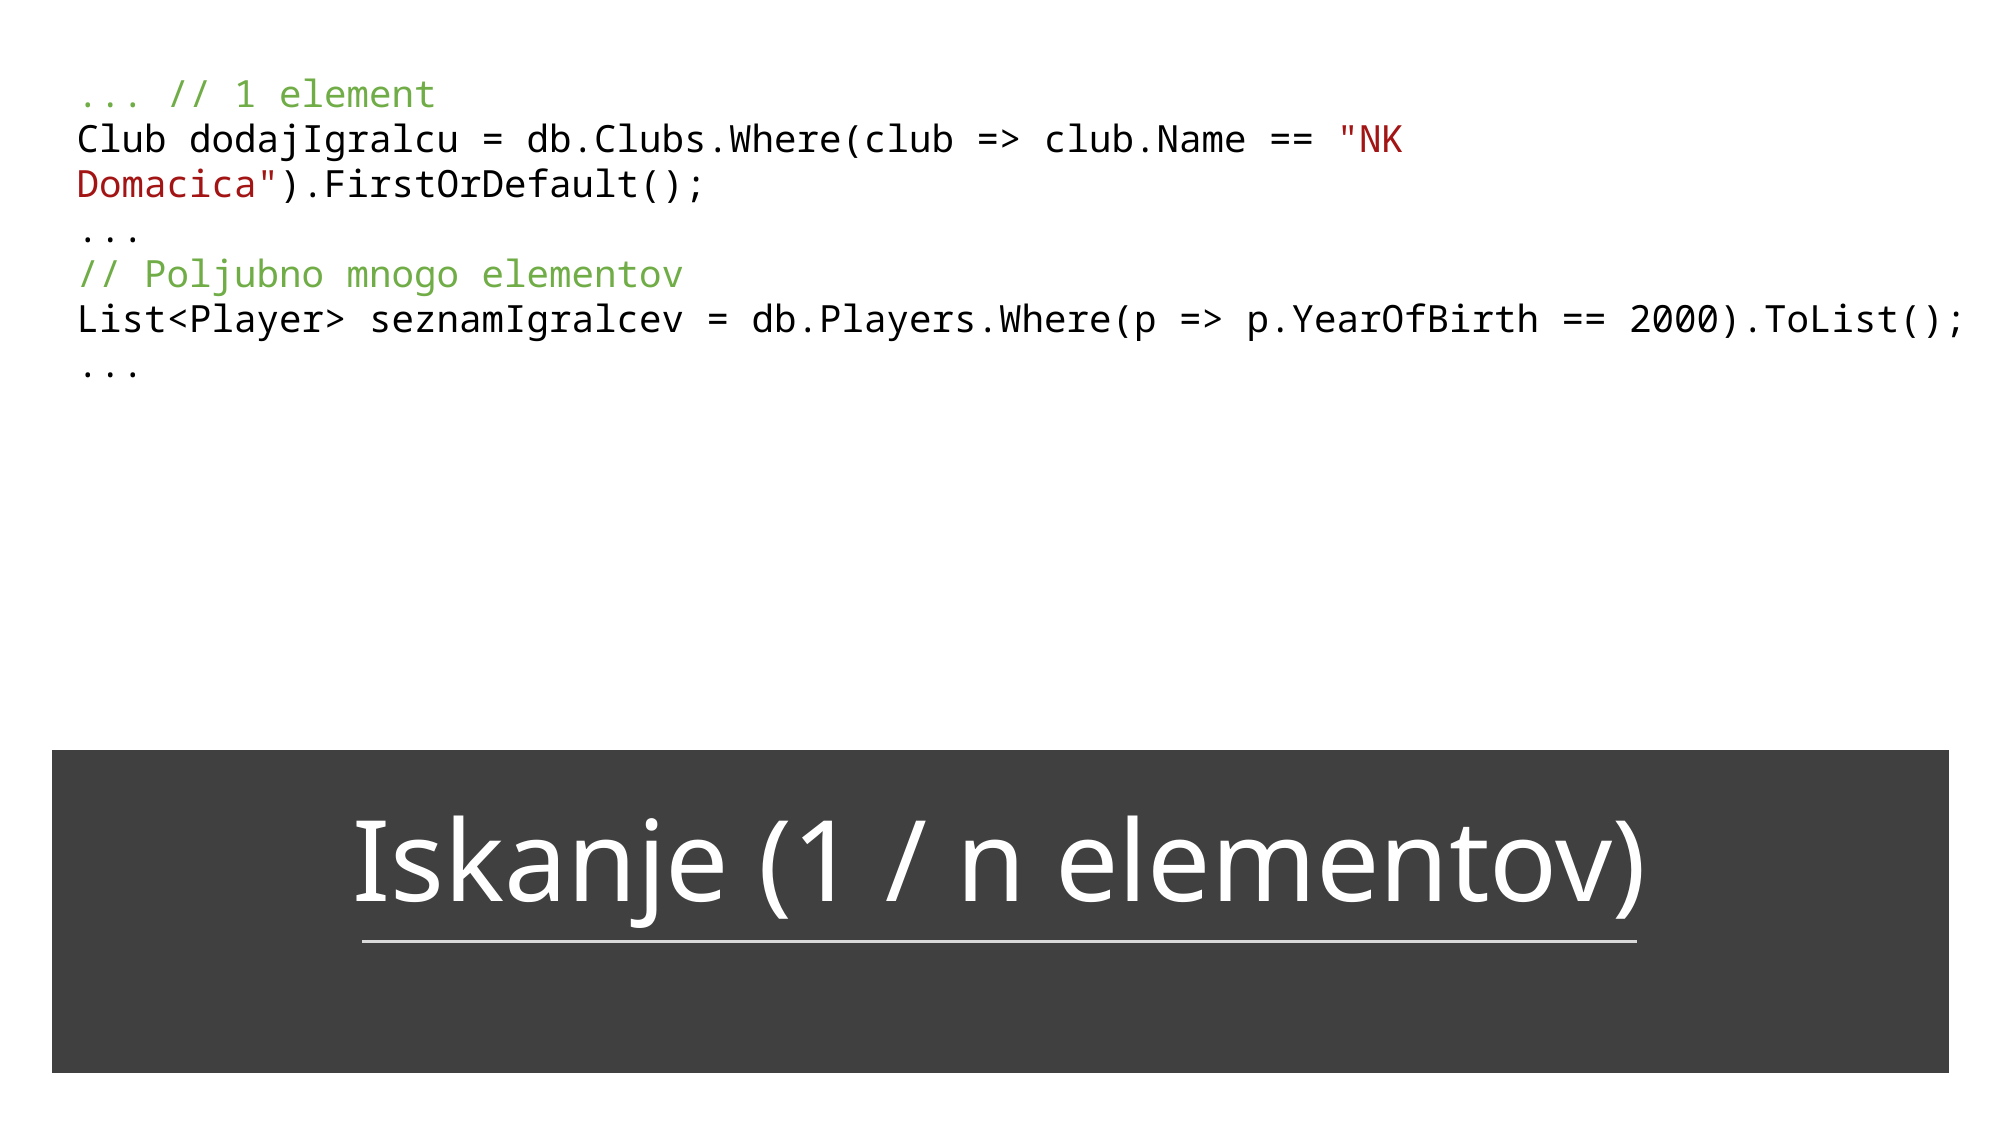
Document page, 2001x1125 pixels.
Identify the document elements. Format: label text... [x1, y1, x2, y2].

title Iskanje (1 / n elementov) [86, 780, 1914, 933]
text_box ... // 1 element Club dodajIgralcu = db.Clubs.Where(club => club.Name == "NK Domacica").FirstOrDefault(); ... // Poljubno mnogo elementov List<Player> seznamIgralcev = db.Players.Where(p => p.YearOfBirth == 2000).ToList(); ... [61, 62, 2000, 393]
text_box [61, 759, 1939, 1064]
